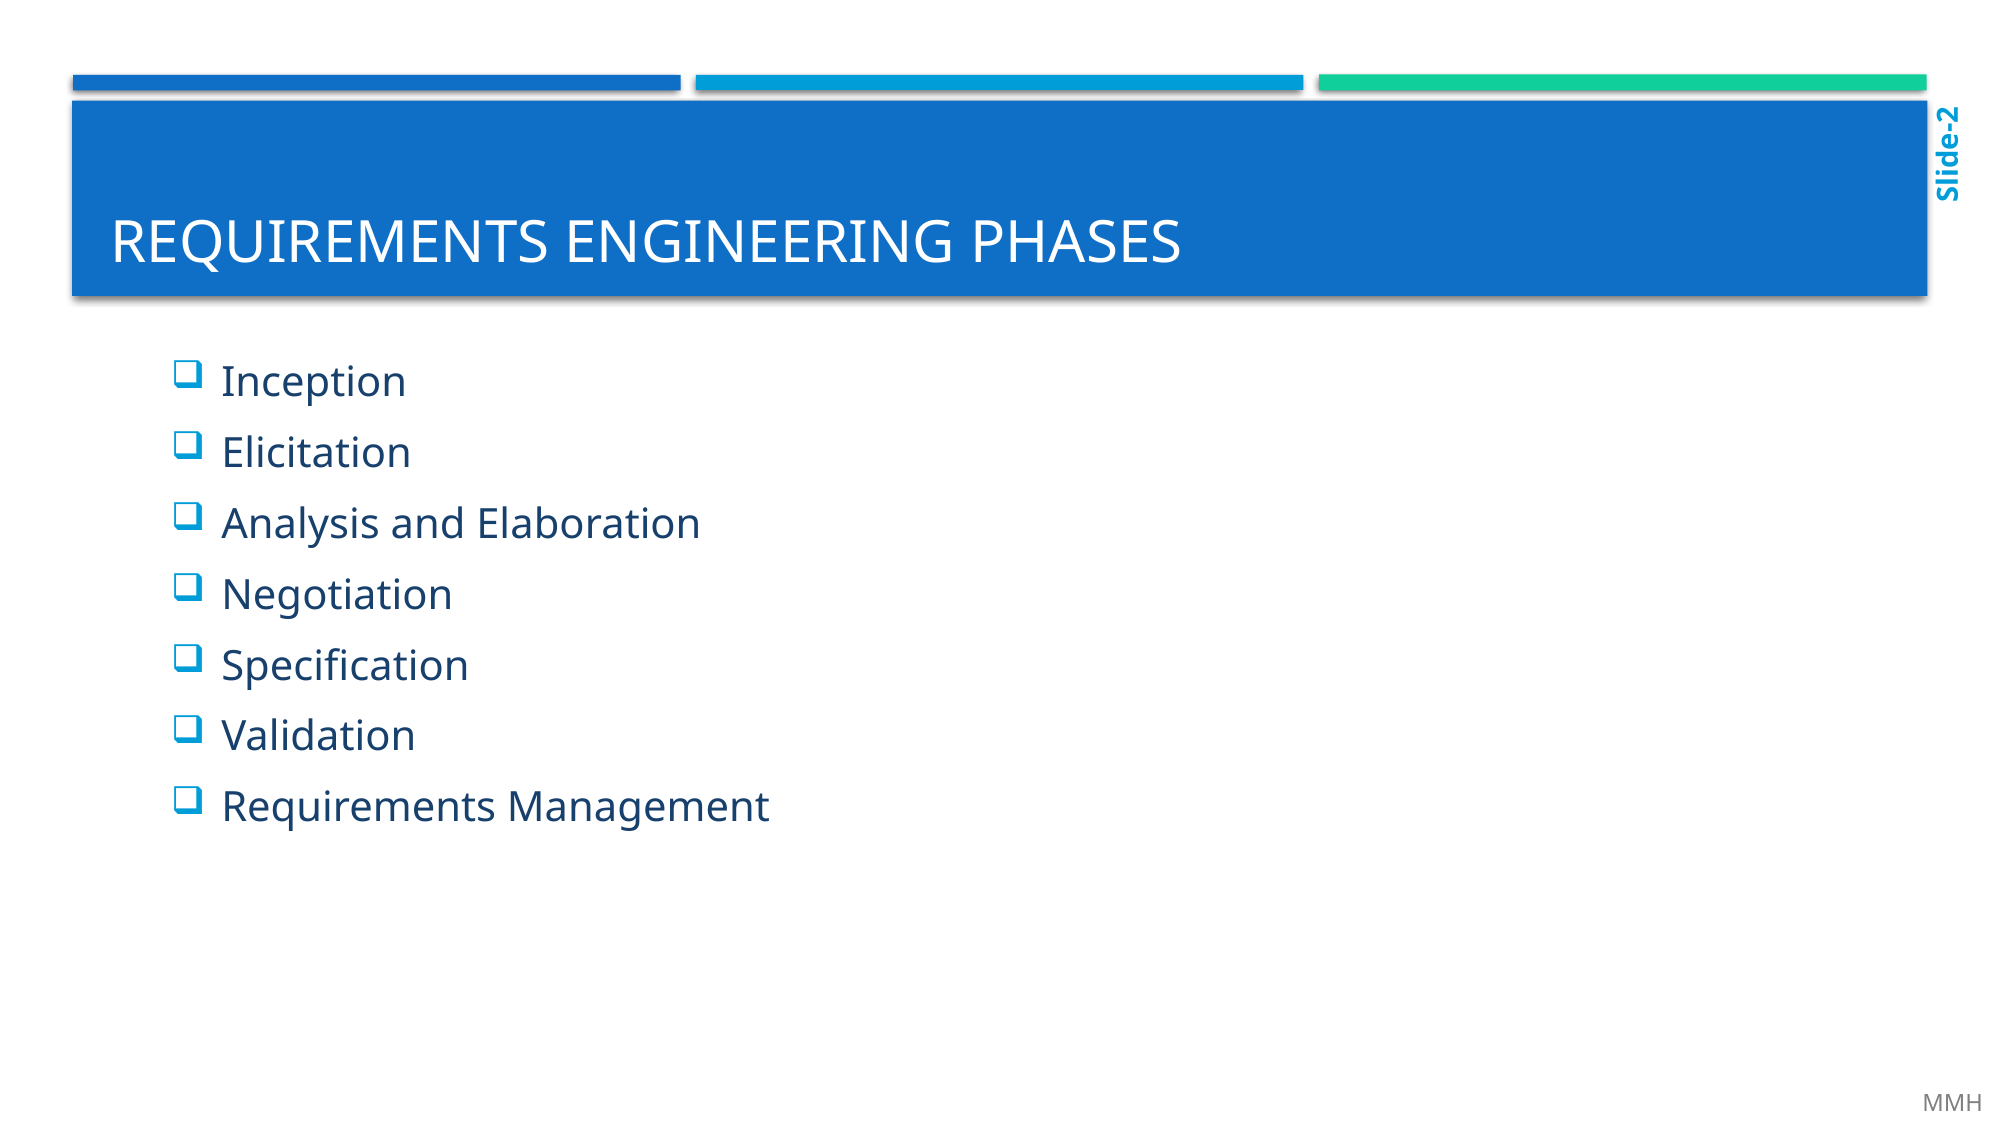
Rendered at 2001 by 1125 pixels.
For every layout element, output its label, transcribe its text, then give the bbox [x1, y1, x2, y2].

text_box MMH [1894, 1079, 2000, 1125]
title Requirements engineering phases [95, 115, 1905, 282]
list Inception Elicitation Analysis and Elaboration Negotiation Specification Validation Requirements Management [102, 355, 1854, 922]
text_box Slide-2 [1930, 99, 1968, 236]
